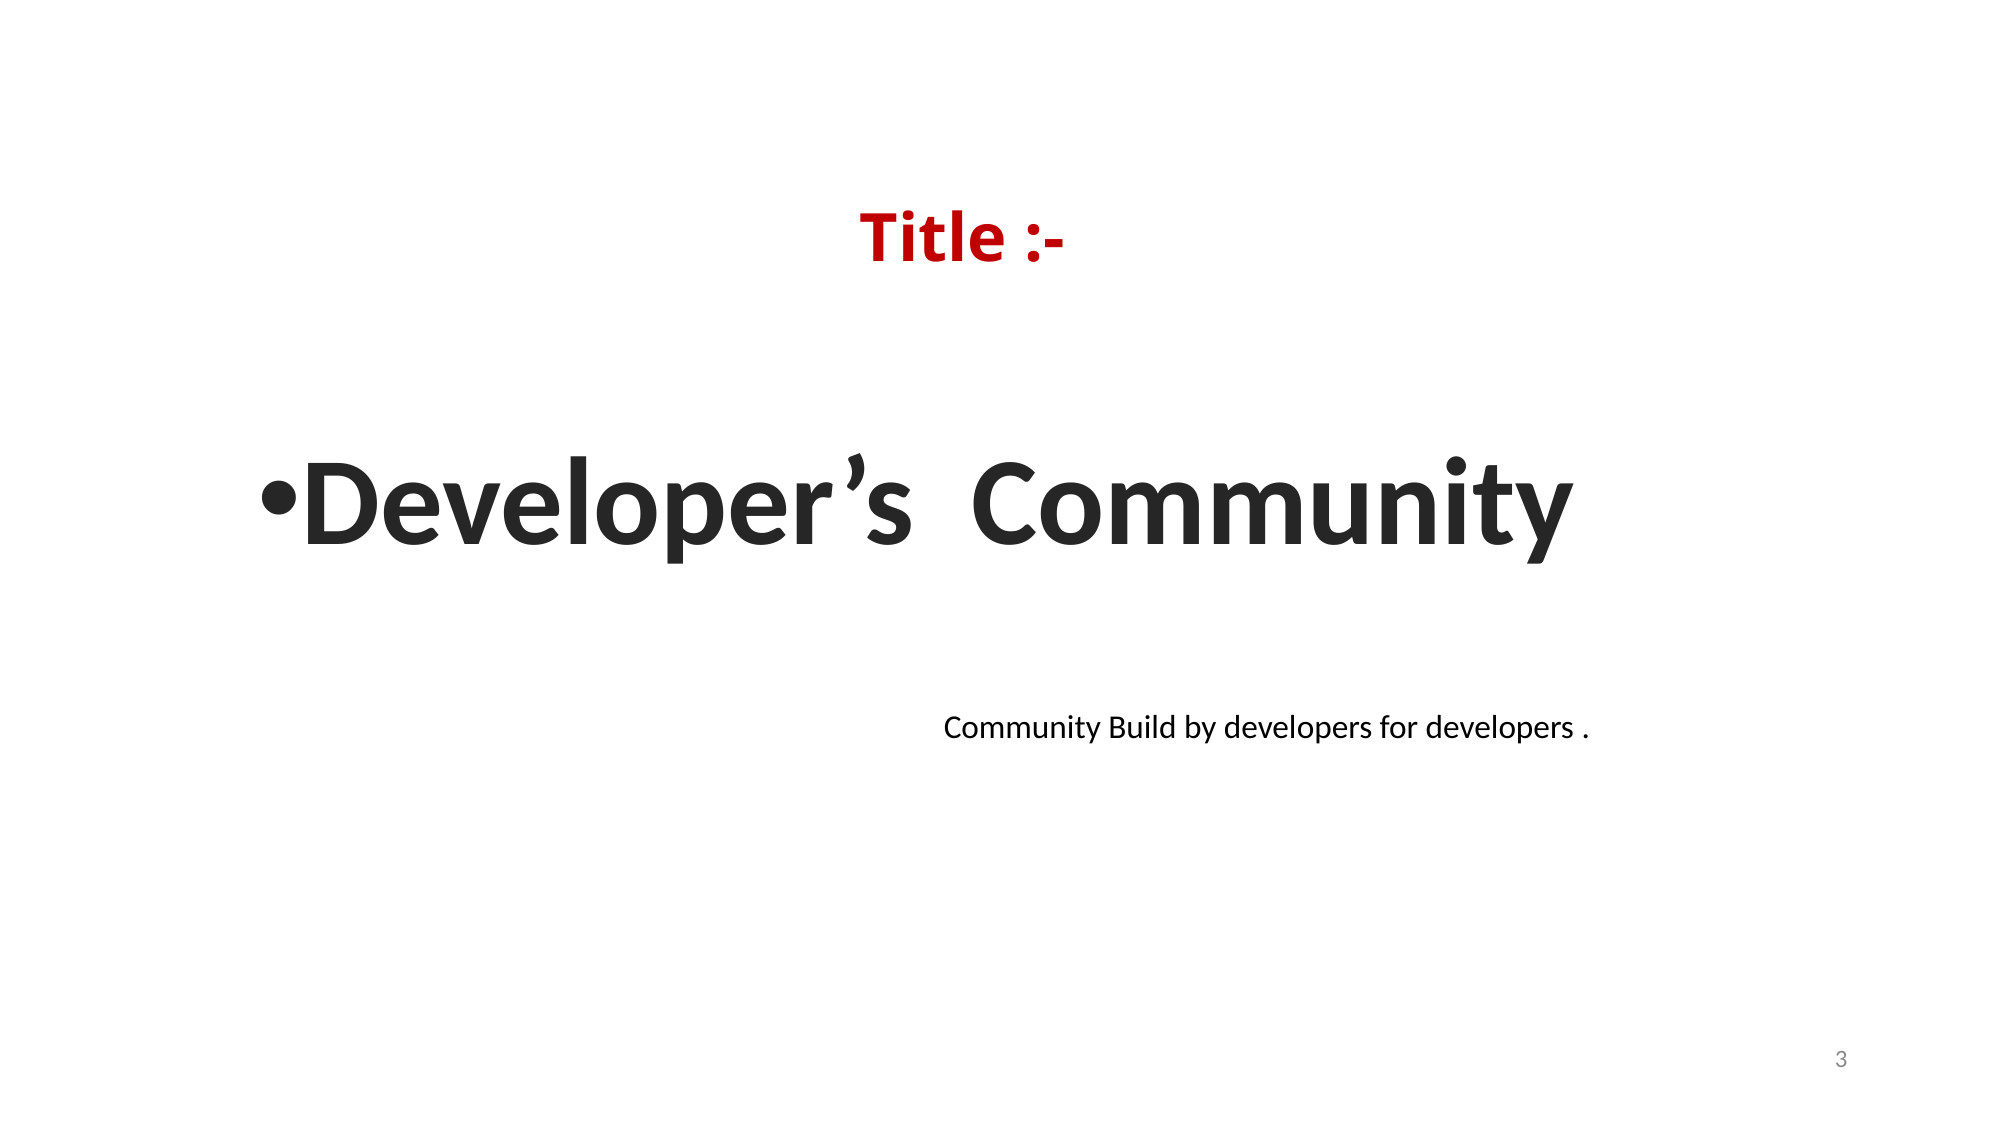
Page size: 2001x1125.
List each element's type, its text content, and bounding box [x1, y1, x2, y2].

text_box Community Build by developers for developers . [928, 698, 1606, 753]
title Title :- [99, 131, 1825, 349]
list Developer’s Community [242, 429, 1849, 714]
slide_number 3 [1412, 1042, 1863, 1103]
